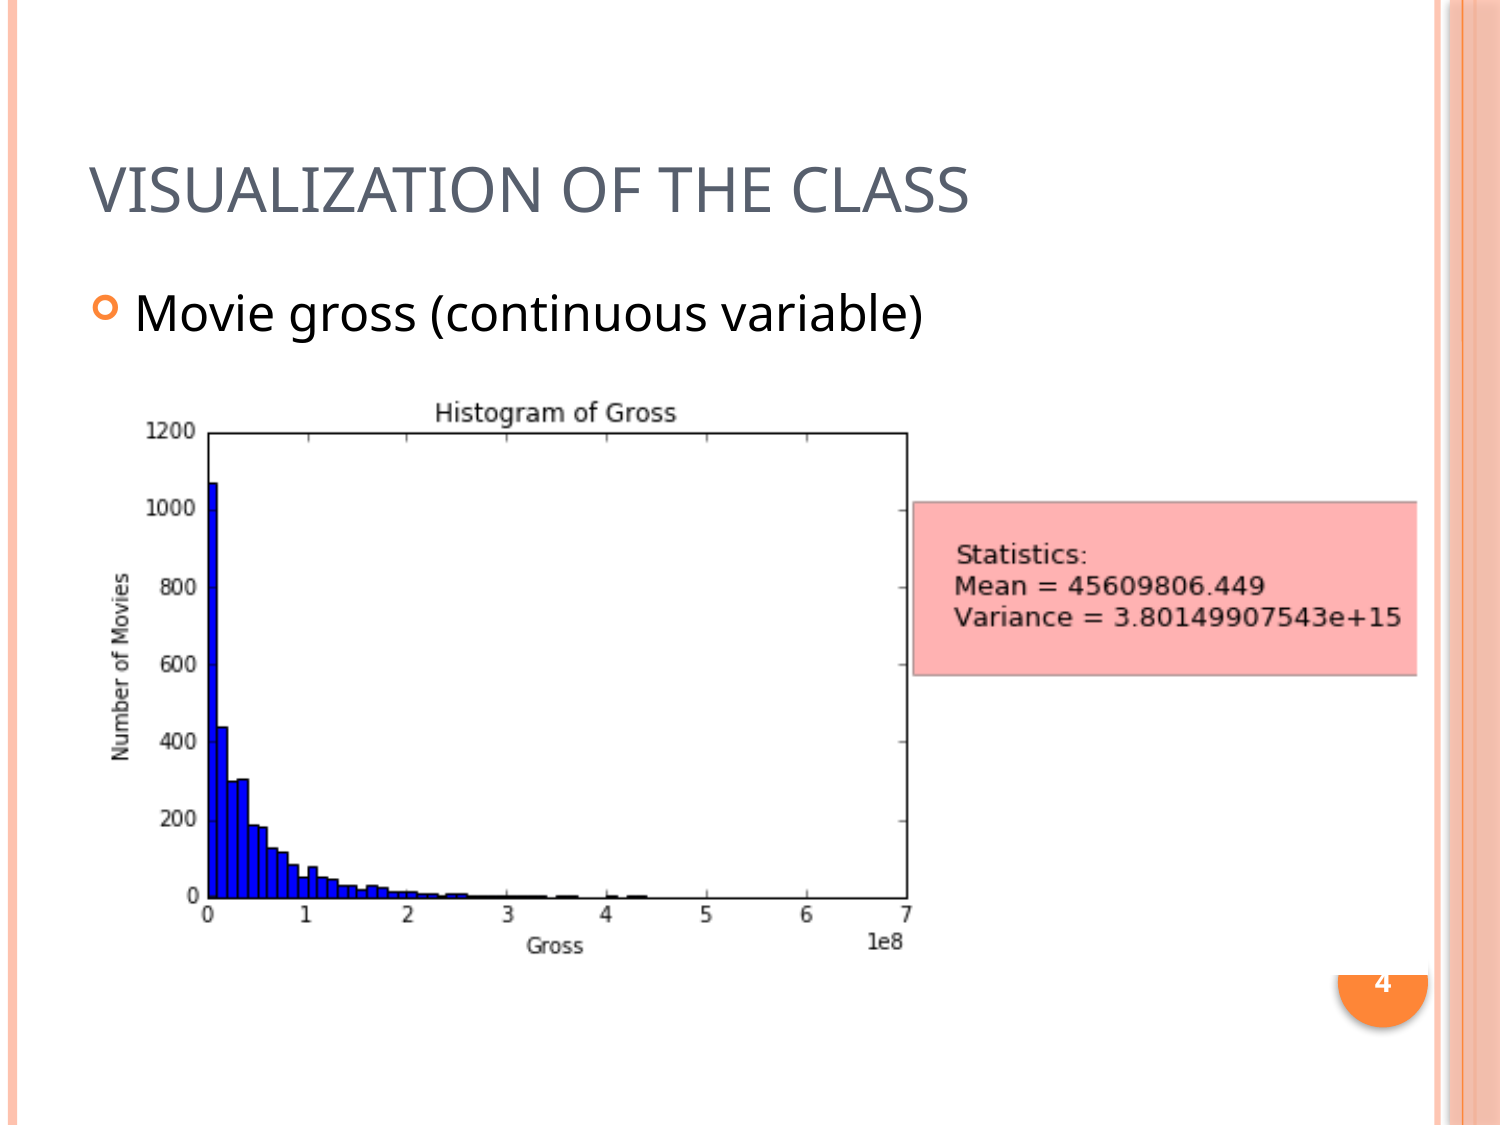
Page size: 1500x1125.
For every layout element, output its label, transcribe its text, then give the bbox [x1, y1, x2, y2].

slide_number 4 [1333, 976, 1434, 1027]
title Visualization of the Class [75, 45, 1300, 233]
picture [86, 386, 1428, 976]
list Movie gross (continuous variable) [75, 262, 1300, 1062]
